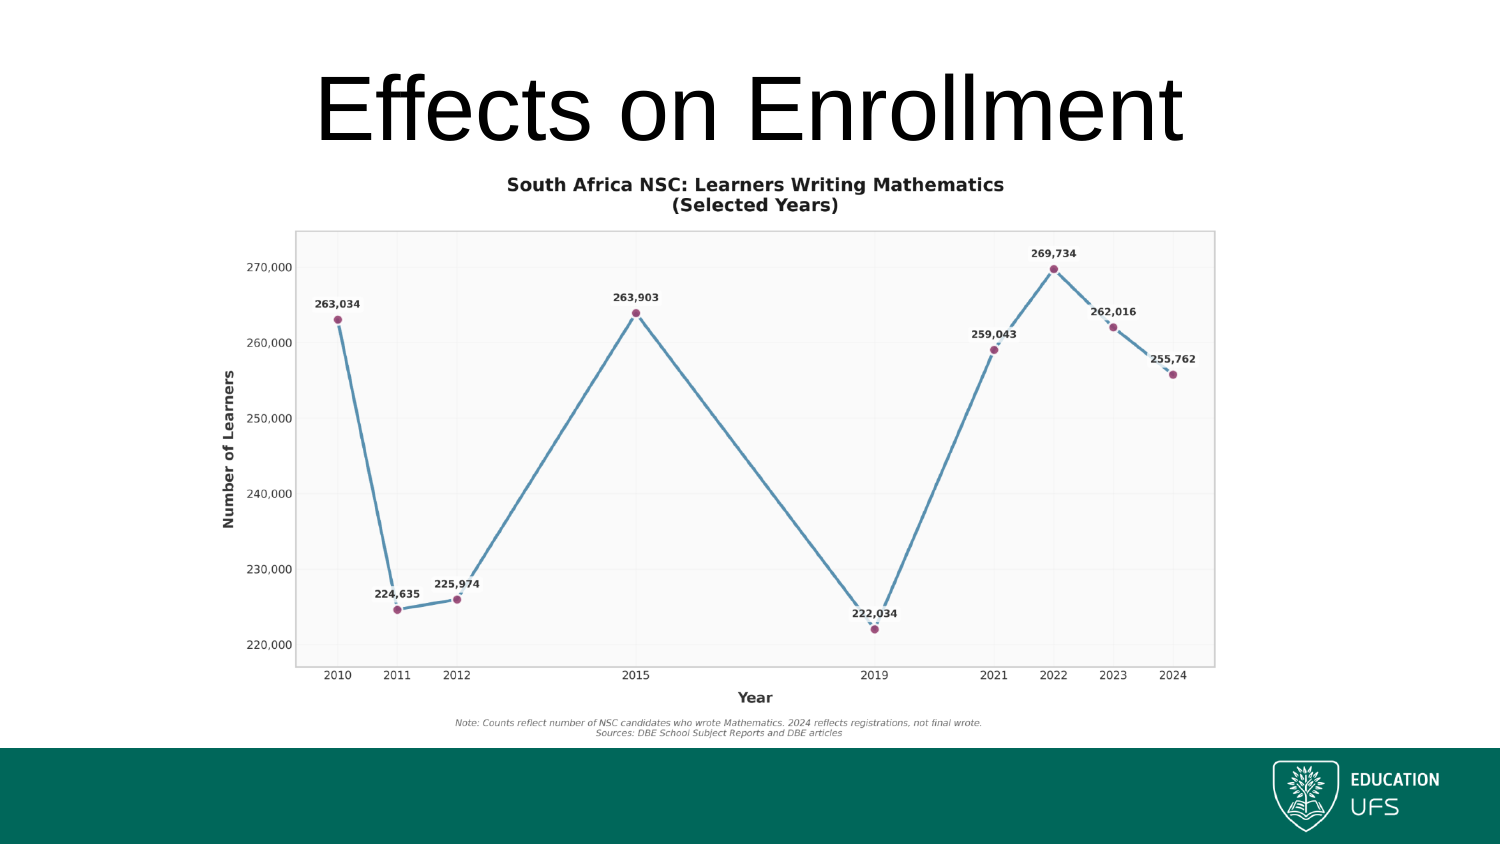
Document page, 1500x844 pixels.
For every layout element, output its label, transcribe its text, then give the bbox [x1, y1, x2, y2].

picture [0, 748, 1500, 844]
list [217, 171, 1219, 741]
title Effects on Enrollment [75, 33, 1425, 175]
